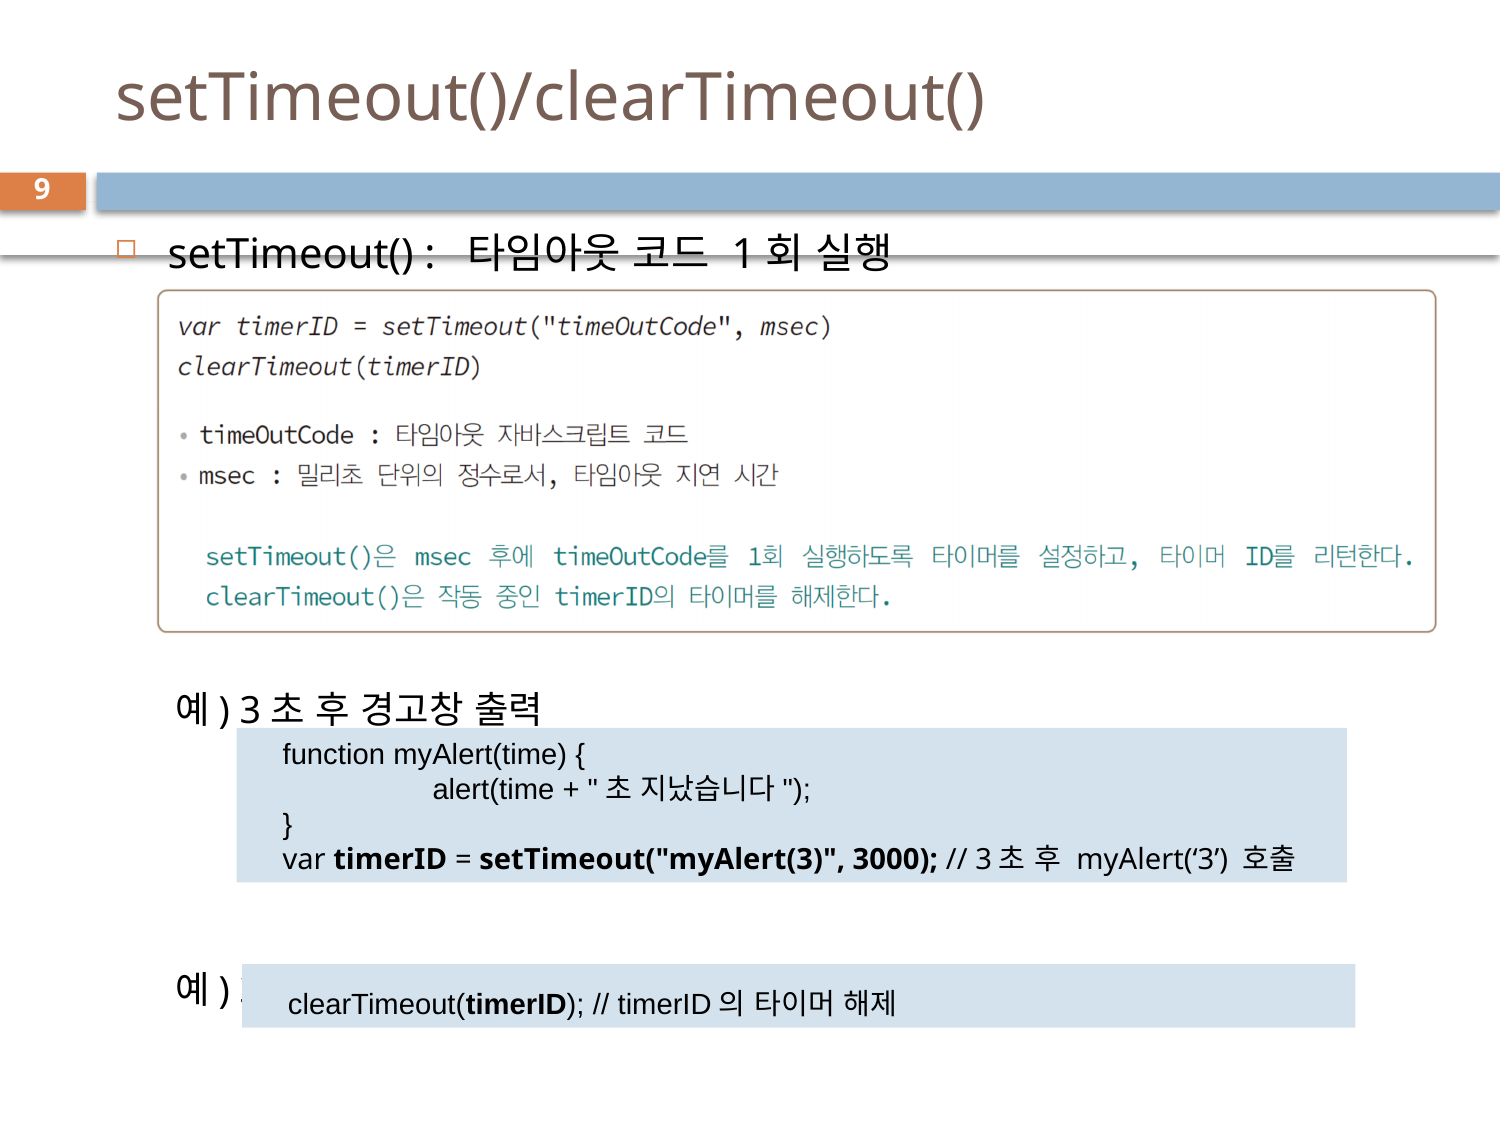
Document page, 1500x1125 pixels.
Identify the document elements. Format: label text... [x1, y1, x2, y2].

title setTimeout()/clearTimeout() [100, 37, 1438, 149]
text_box clearTimeout(timerID); // timerID의 타이머 해제 [242, 964, 1356, 1028]
slide_number 9 [0, 170, 87, 211]
text_box function myAlert(time) { alert(time + "초 지났습니다"); } var timerID = setTimeout("myAlert(3)", 3000); // 3초 후 myAlert(‘3’) 호출 [236, 727, 1347, 883]
list setTimeout() : 타임아웃 코드 1회 실행 예) 3초 후 경고창 출력 예) 3초가 되기 전에 타이머 해제 [100, 219, 1438, 1047]
picture [154, 287, 1442, 634]
